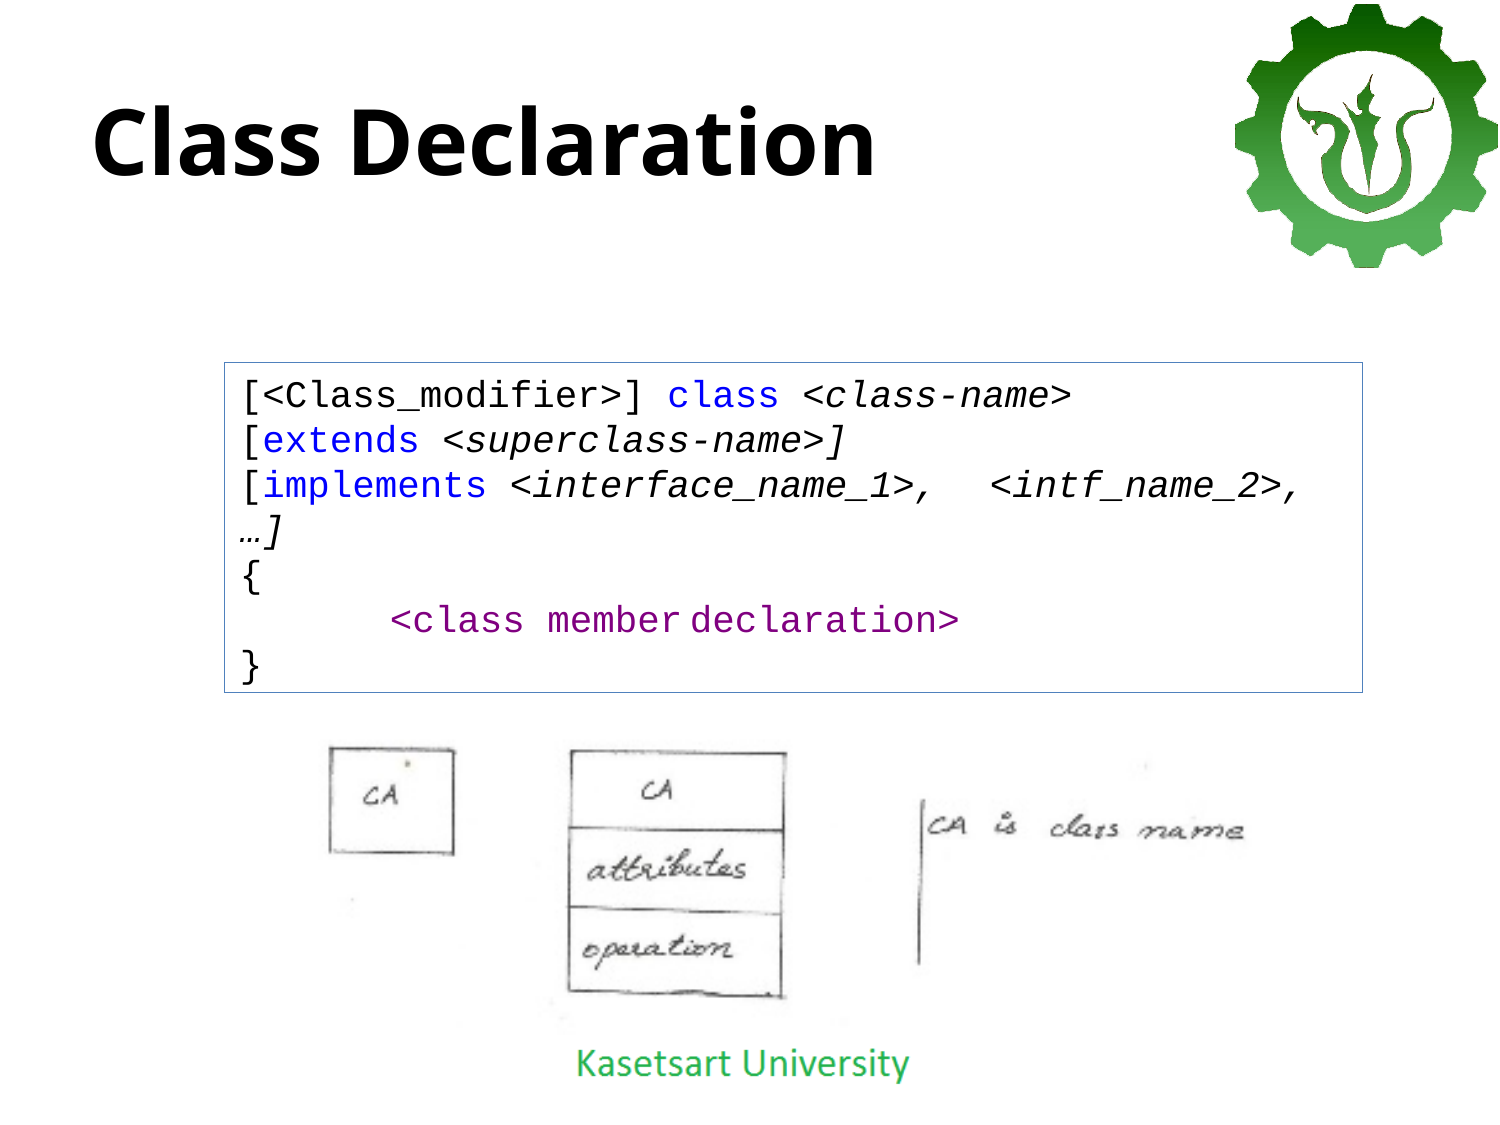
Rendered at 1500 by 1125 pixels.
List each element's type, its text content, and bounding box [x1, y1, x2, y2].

title Class Declaration [75, 45, 1425, 233]
text_box [<Class_modifier>] class <class-name> [extends <superclass-name>] [implements <interface_name_1>, <intf_name_2>, …] { <class member declaration> } [224, 362, 1363, 693]
picture [299, 701, 1261, 1036]
picture [575, 1037, 913, 1088]
picture [1231, 0, 1500, 272]
